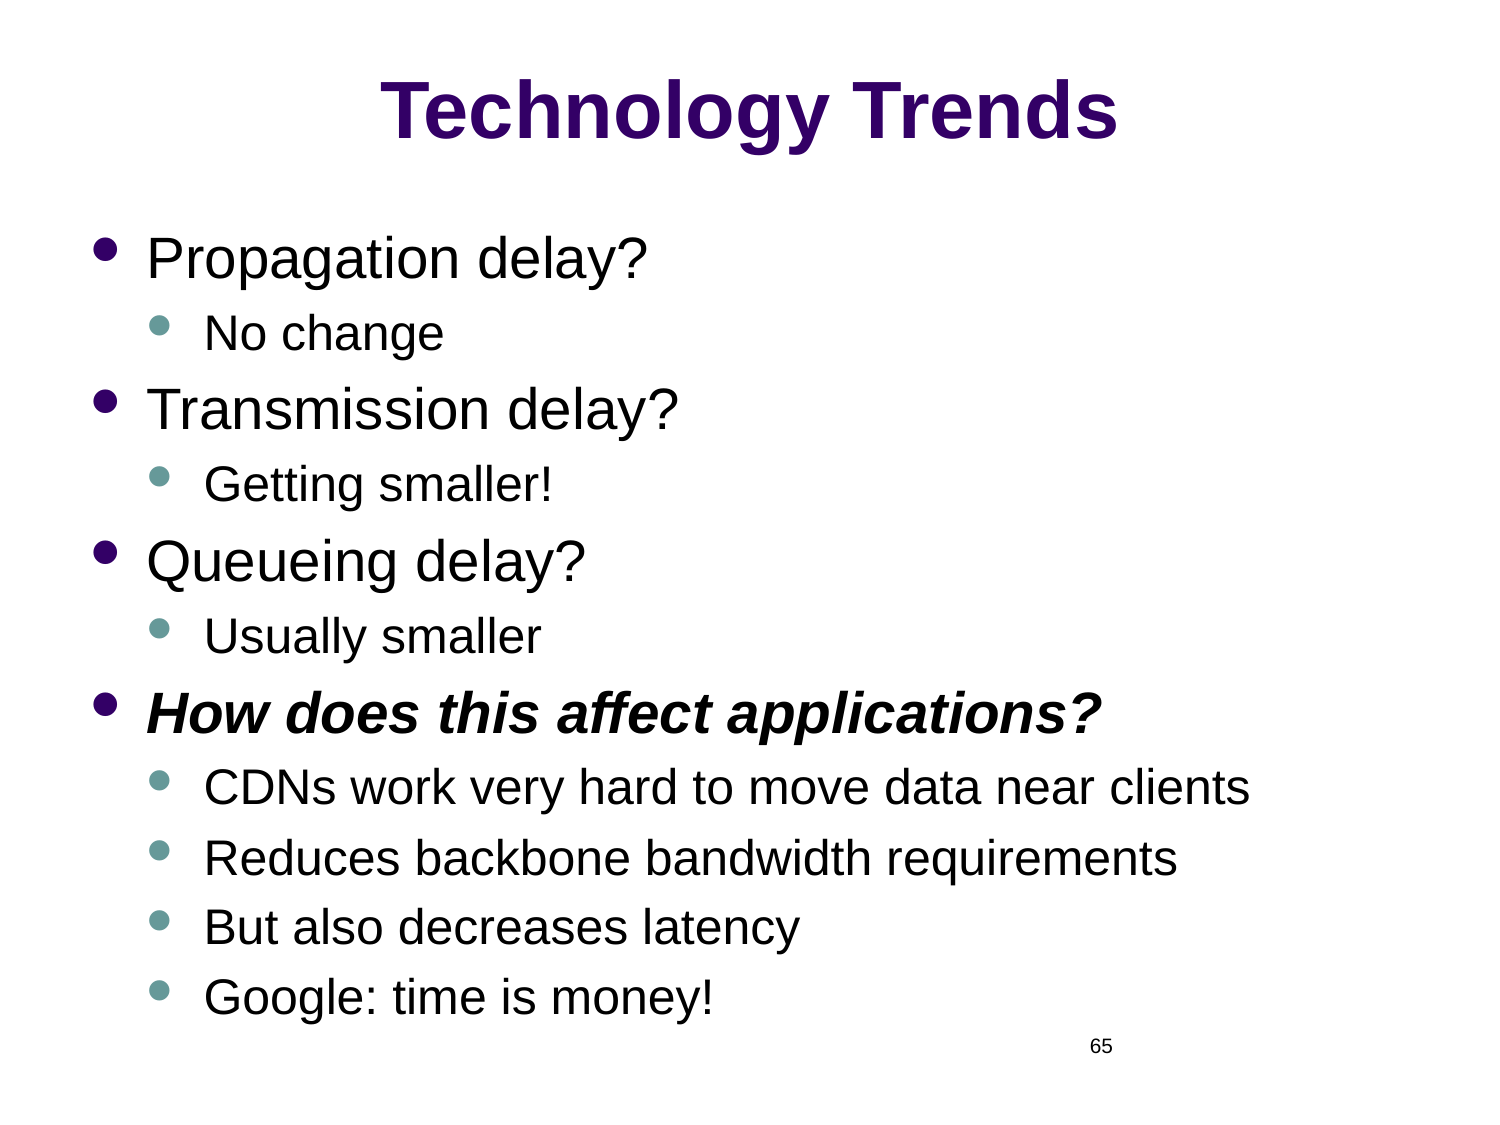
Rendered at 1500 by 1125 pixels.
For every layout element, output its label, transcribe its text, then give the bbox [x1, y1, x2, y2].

slide_number 65 [1074, 1024, 1426, 1101]
title Technology Trends [0, 20, 1500, 163]
list Propagation delay? No change Transmission delay? Getting smaller! Queueing delay? Usually smaller How does this affect applications? CDNs work very hard to move data near clients Reduces backbone bandwidth requirements But also decreases latency Google: time is money! [75, 212, 1425, 1006]
